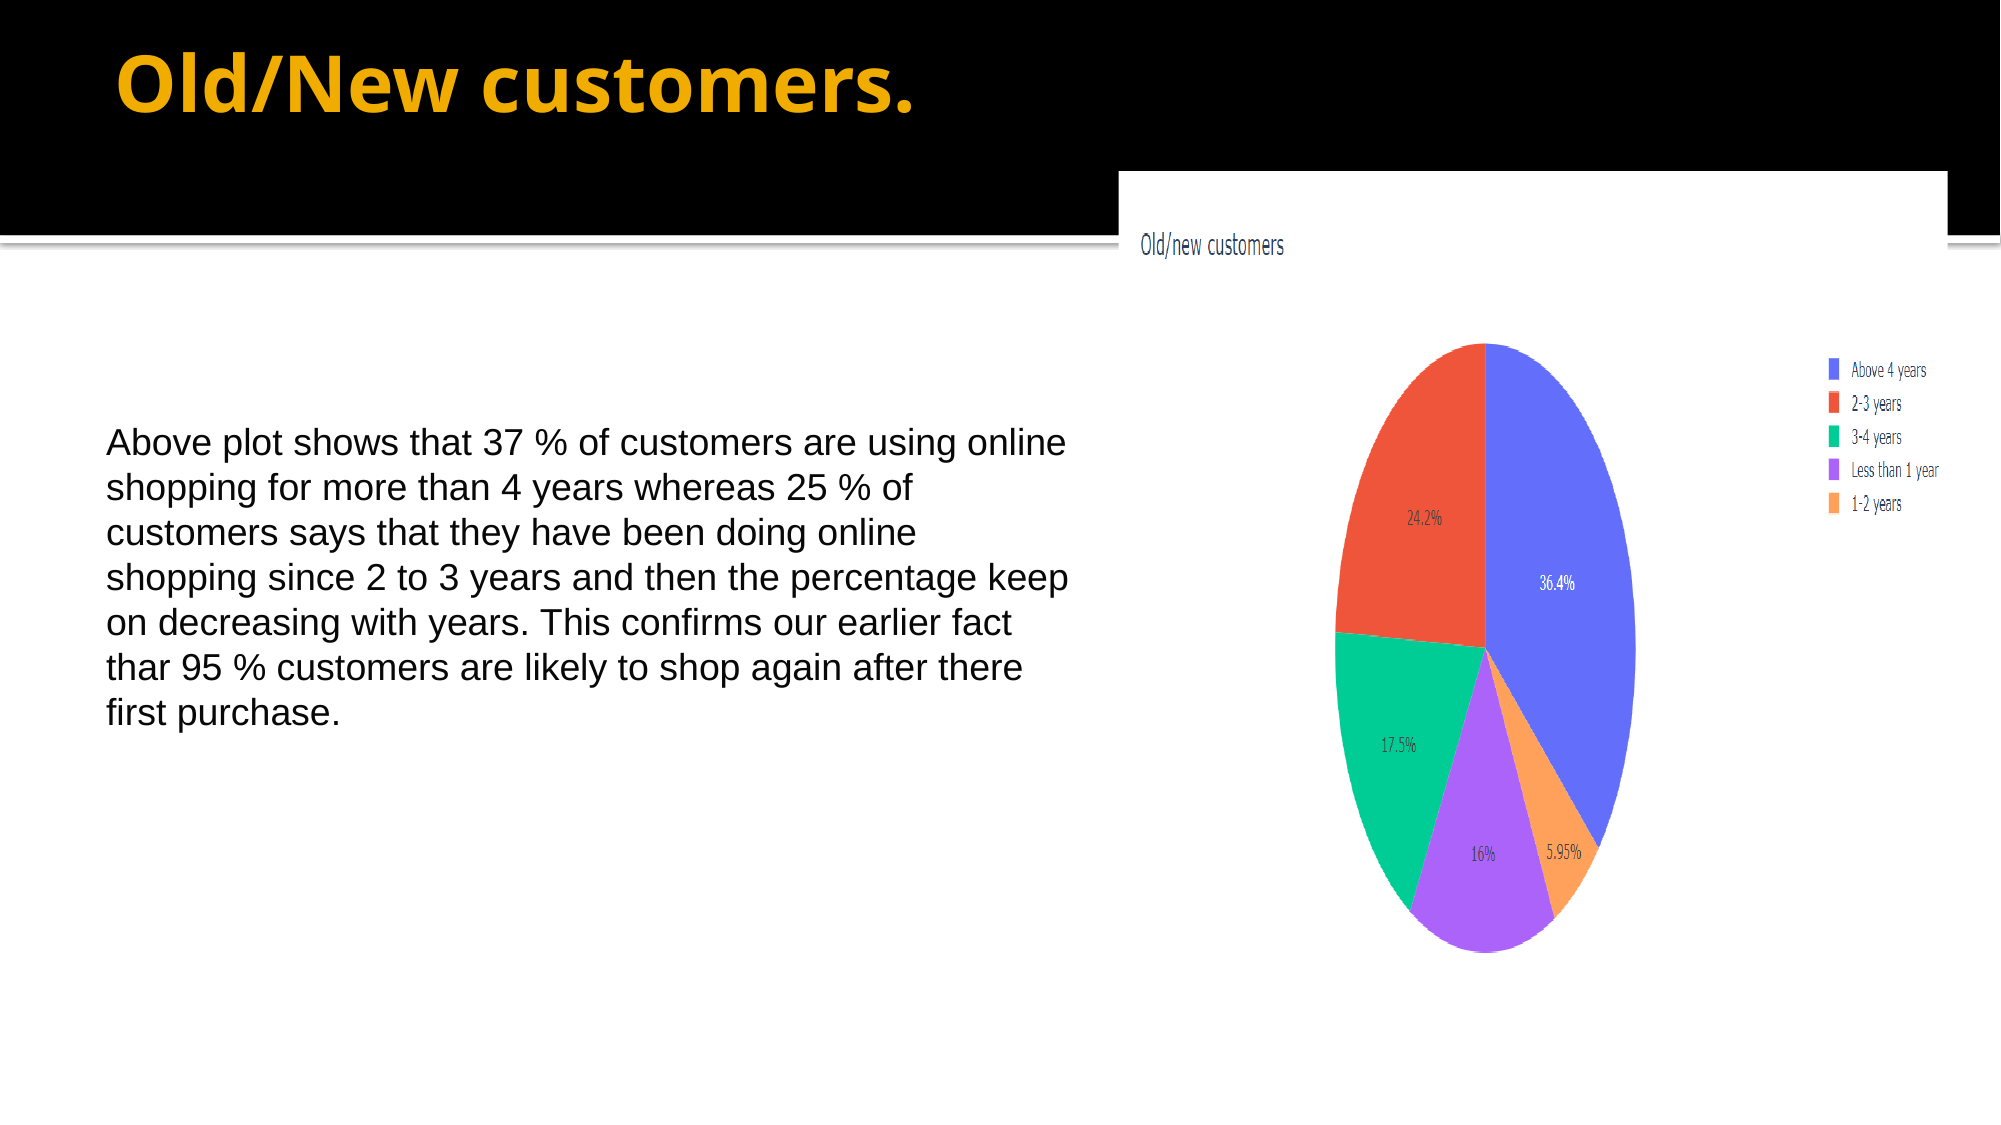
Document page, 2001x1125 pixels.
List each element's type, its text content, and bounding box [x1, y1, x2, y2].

picture [1118, 171, 1948, 983]
title Old/New customers. [99, 25, 1900, 231]
text_box Above plot shows that 37 % of customers are using online shopping for more than 4 years whereas 25 % of customers says that they have been doing online shopping since 2 to 3 years and then the percentage keep on decreasing with years. This confirms our earlier fact thar 95 % customers are likely to shop again after there first purchase. [91, 410, 1092, 741]
